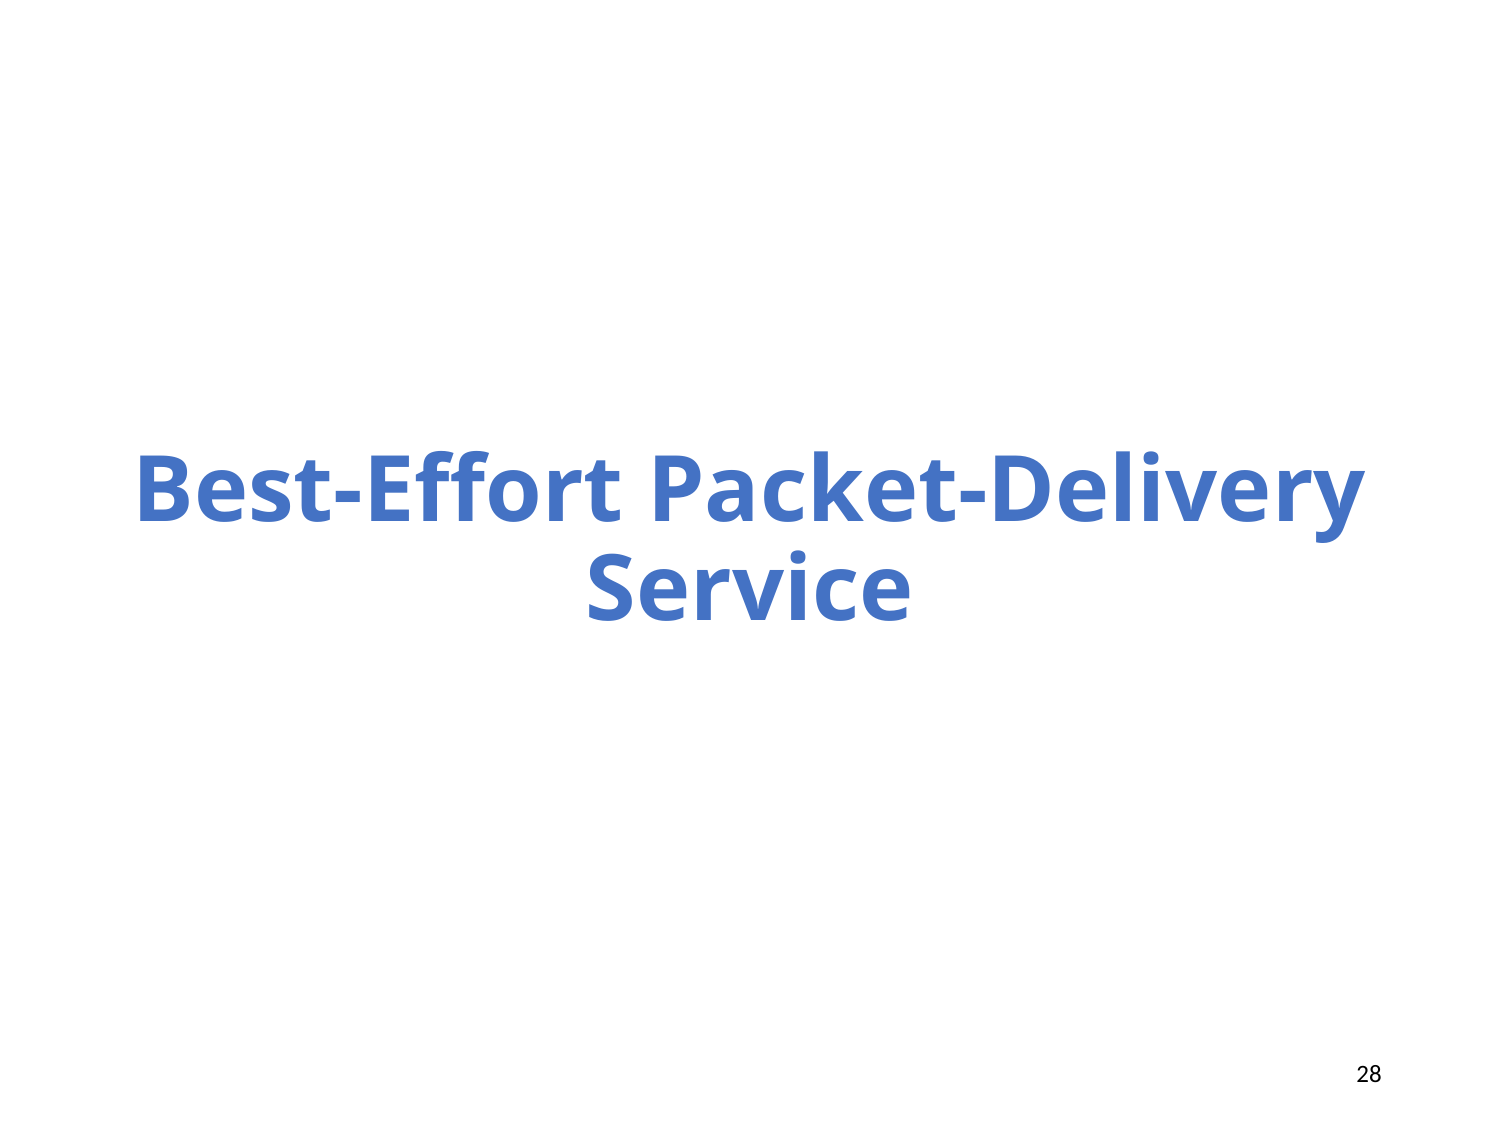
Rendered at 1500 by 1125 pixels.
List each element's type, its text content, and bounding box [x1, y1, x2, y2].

title Best-Effort Packet-Delivery Service [103, 432, 1397, 650]
slide_number 28 [1059, 1042, 1397, 1103]
